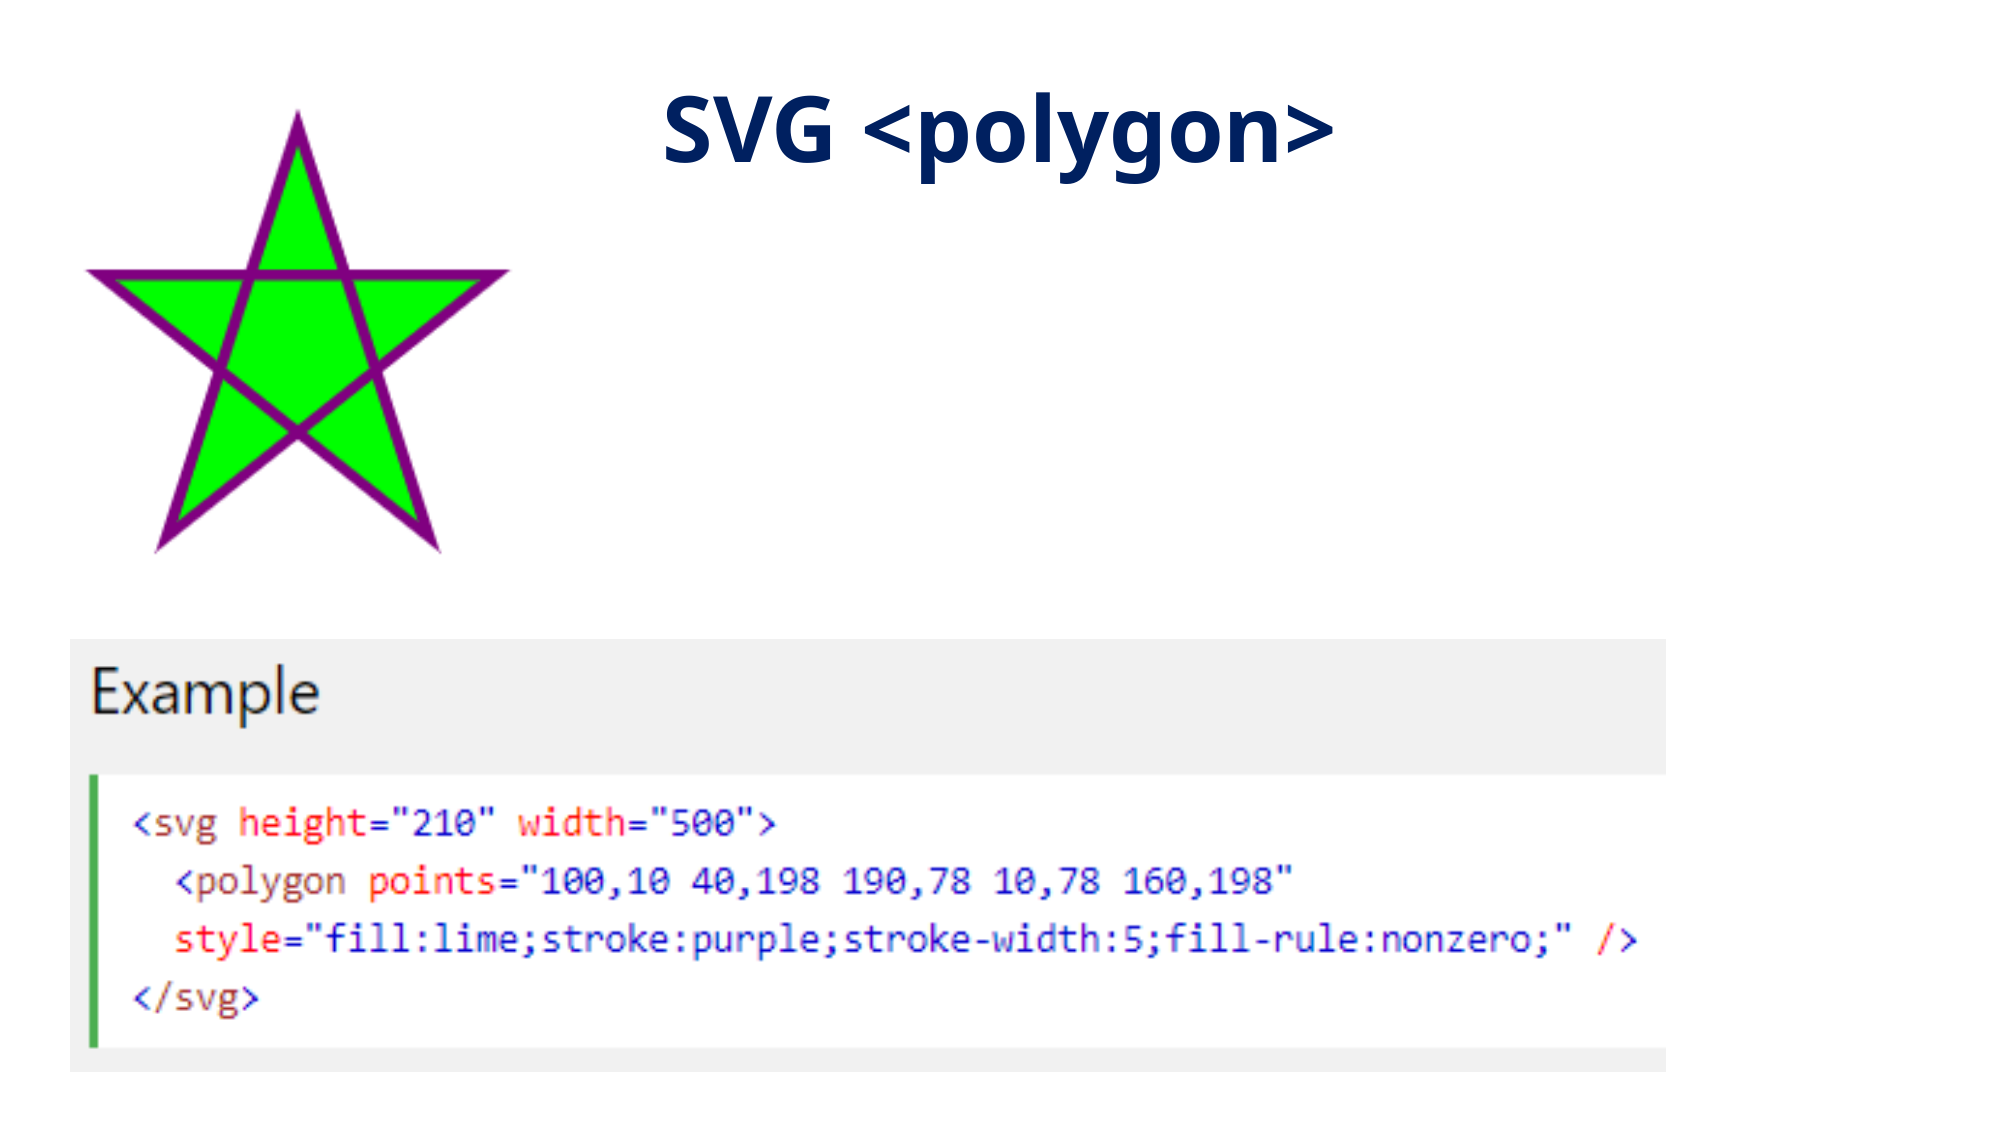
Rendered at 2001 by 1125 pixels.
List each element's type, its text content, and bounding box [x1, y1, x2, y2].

picture [70, 93, 532, 570]
title SVG <polygon> [137, 23, 1863, 242]
picture [70, 639, 1666, 1072]
